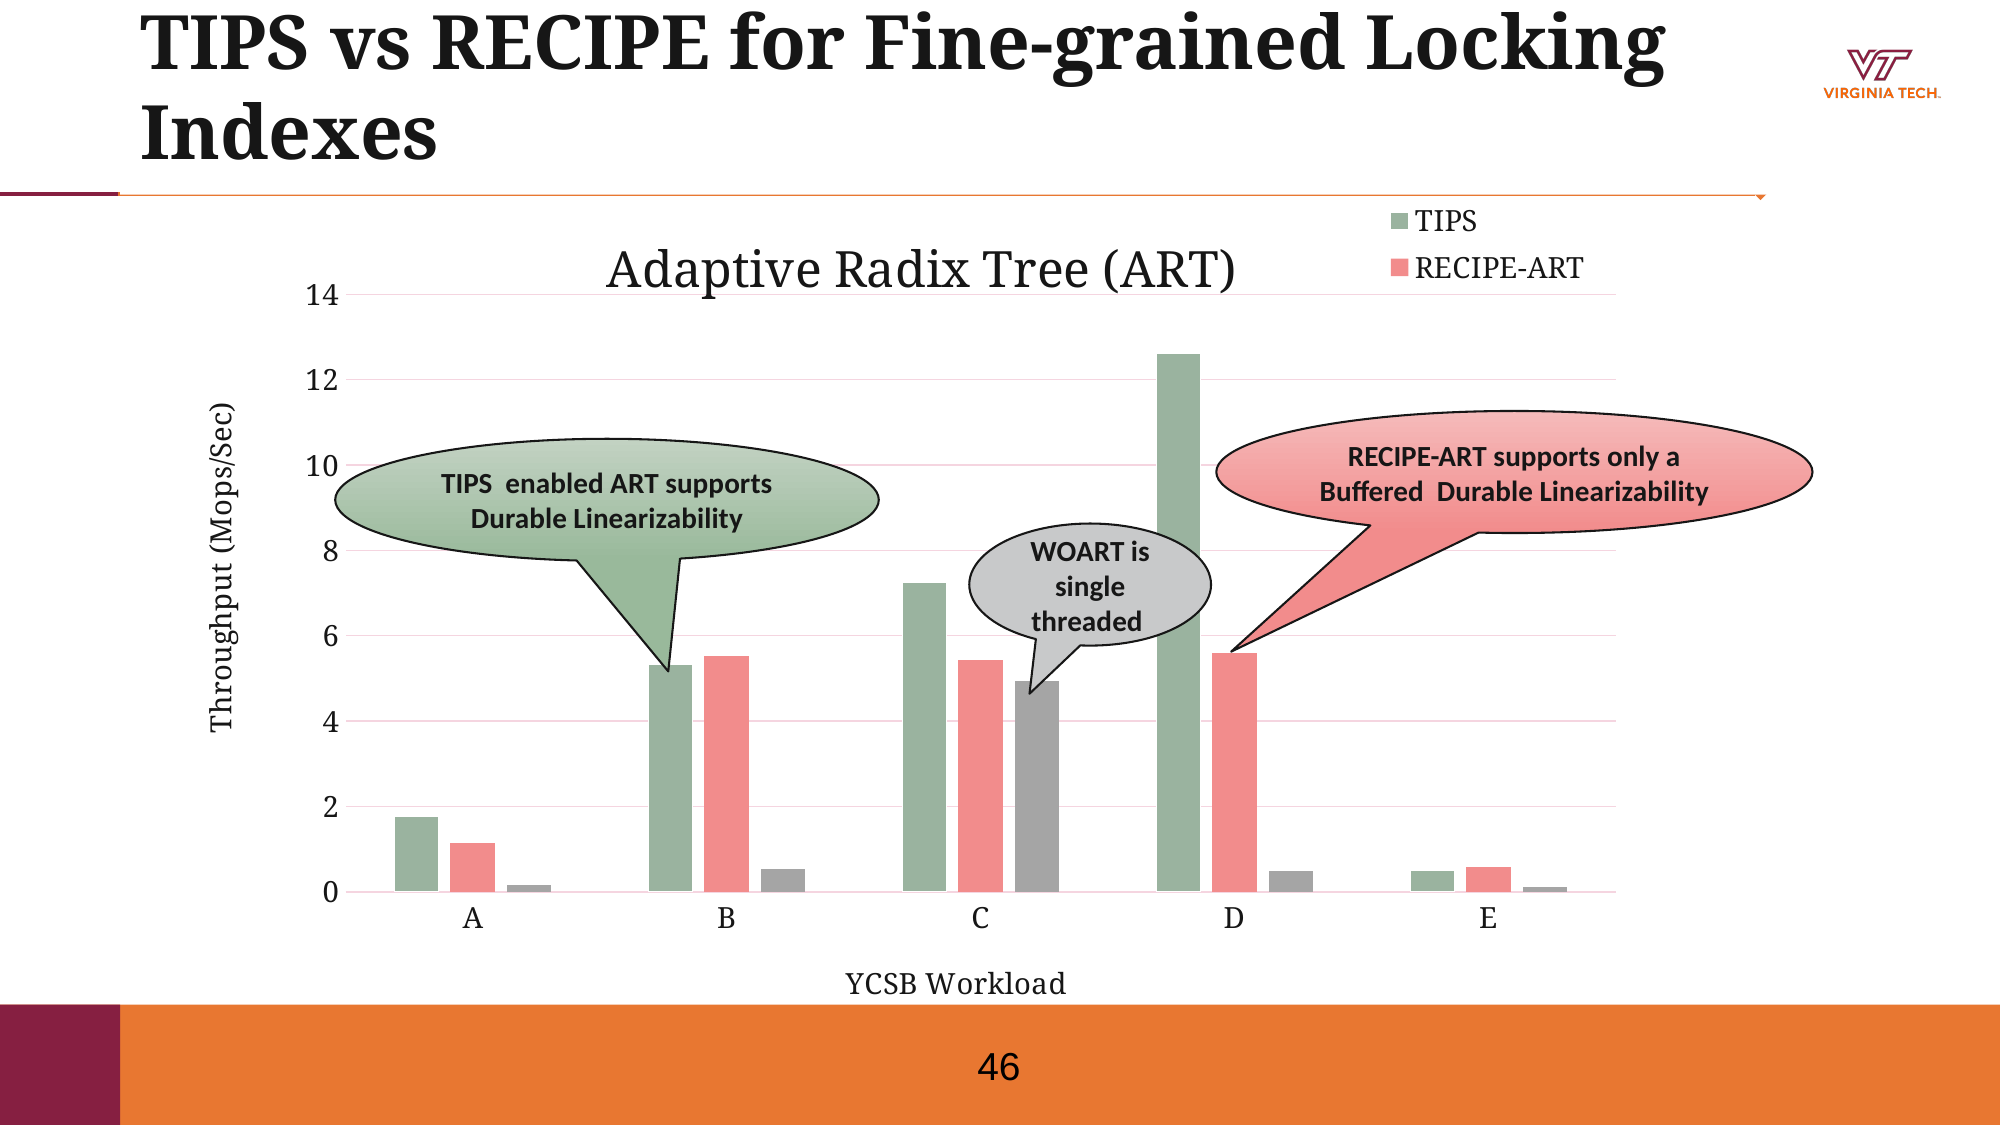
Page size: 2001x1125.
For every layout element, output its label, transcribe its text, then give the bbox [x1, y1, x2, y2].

list [120, 175, 1760, 994]
slide_number 46 [878, 1021, 1119, 1125]
title TIPS vs RECIPE for Fine-grained Locking Indexes [118, 72, 1815, 197]
text_box RECIPE-ART supports only a Buffered Durable Linearizability [1689, 420, 1815, 524]
chart [159, 194, 1685, 1013]
picture [1812, 38, 1948, 111]
